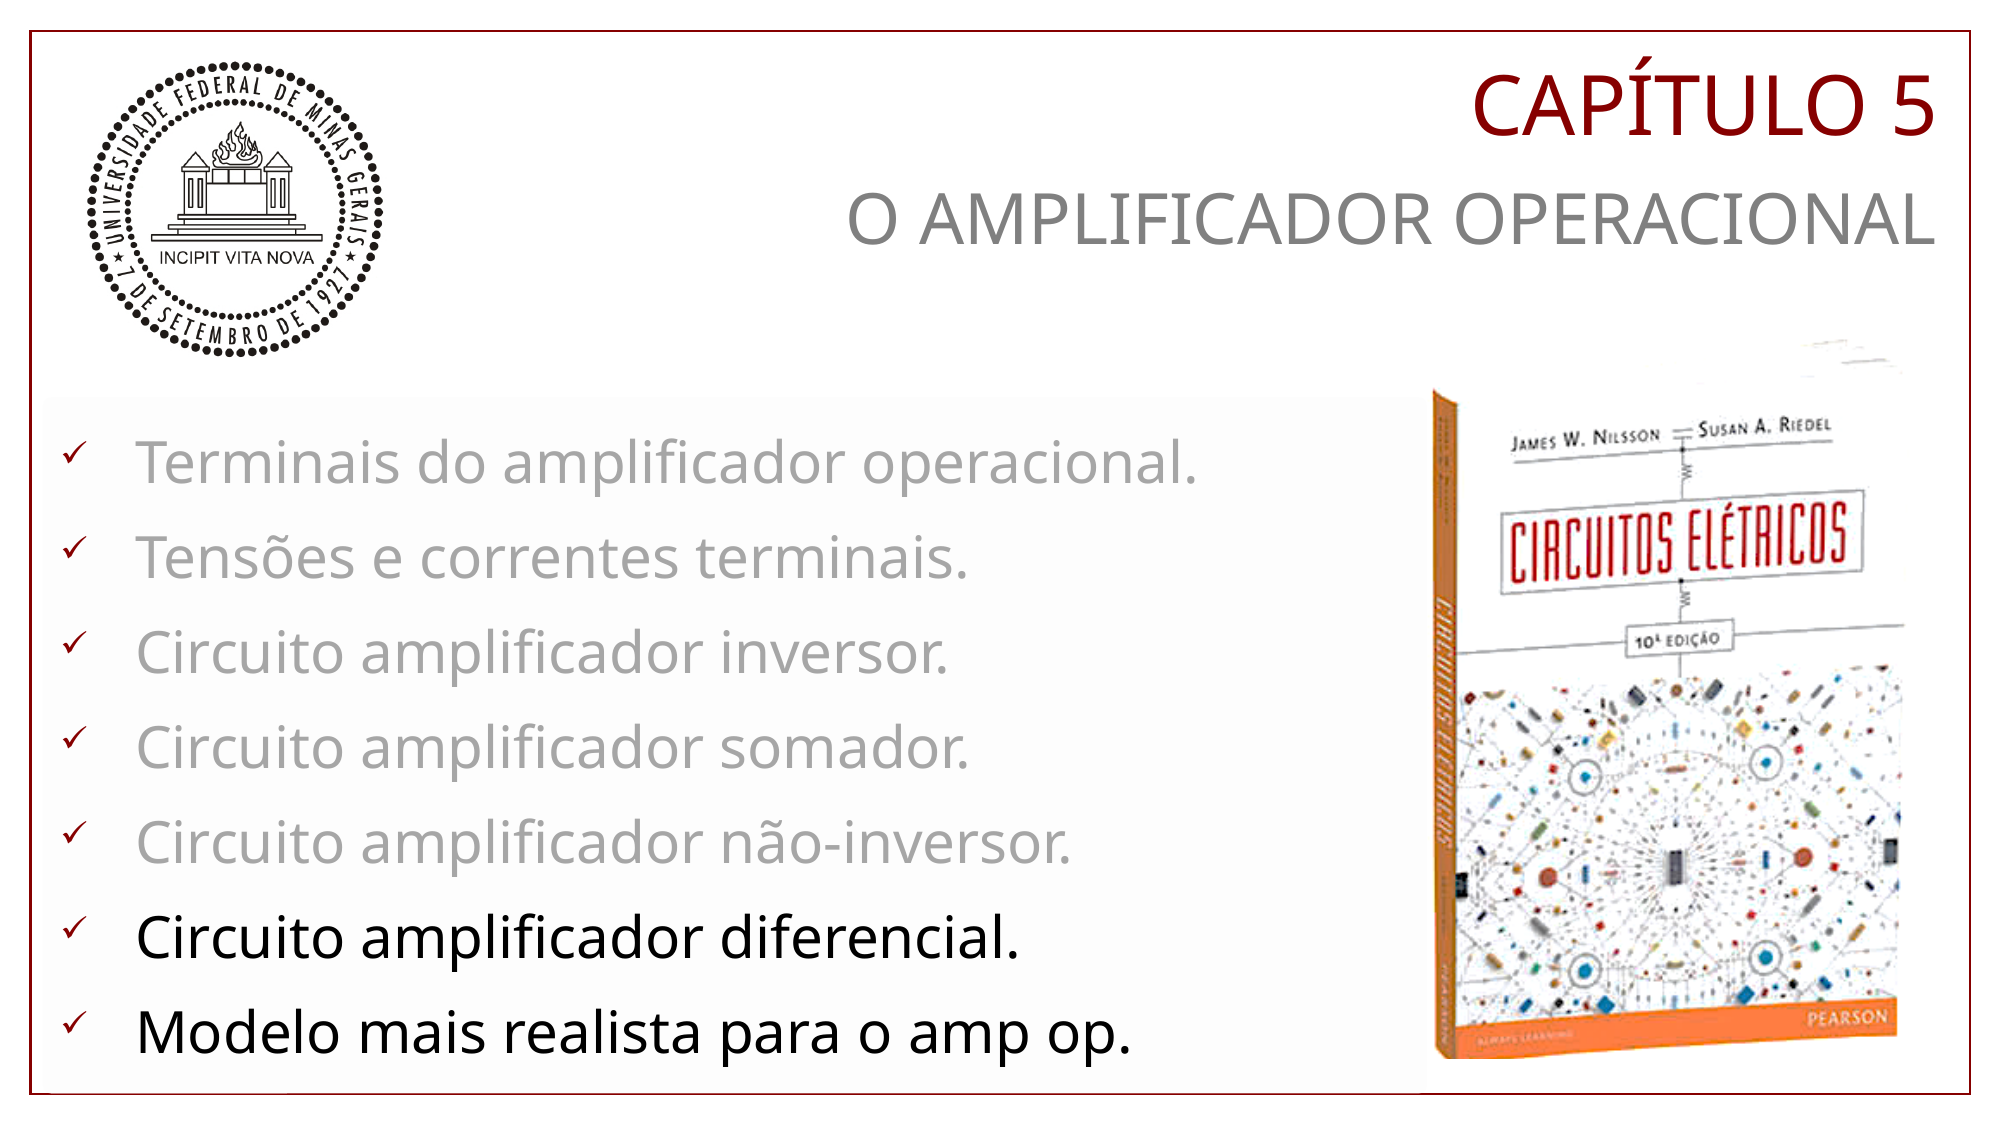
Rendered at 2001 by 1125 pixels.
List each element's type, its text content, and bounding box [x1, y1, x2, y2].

text_box O AMPLIFICADOR OPERACIONAL [412, 171, 1950, 266]
text_box [29, 30, 1971, 1095]
text_box CAPÍTULO 5 [449, 65, 1950, 159]
picture [1426, 328, 1923, 1059]
picture [80, 61, 391, 367]
text_box Terminais do amplificador operacional. Tensões e correntes terminais. Circuito amplificador inversor. Circuito amplificador somador. Circuito amplificador não-inversor. Circuito amplificador diferencial. Modelo mais realista para o amp op. [41, 396, 1428, 1095]
